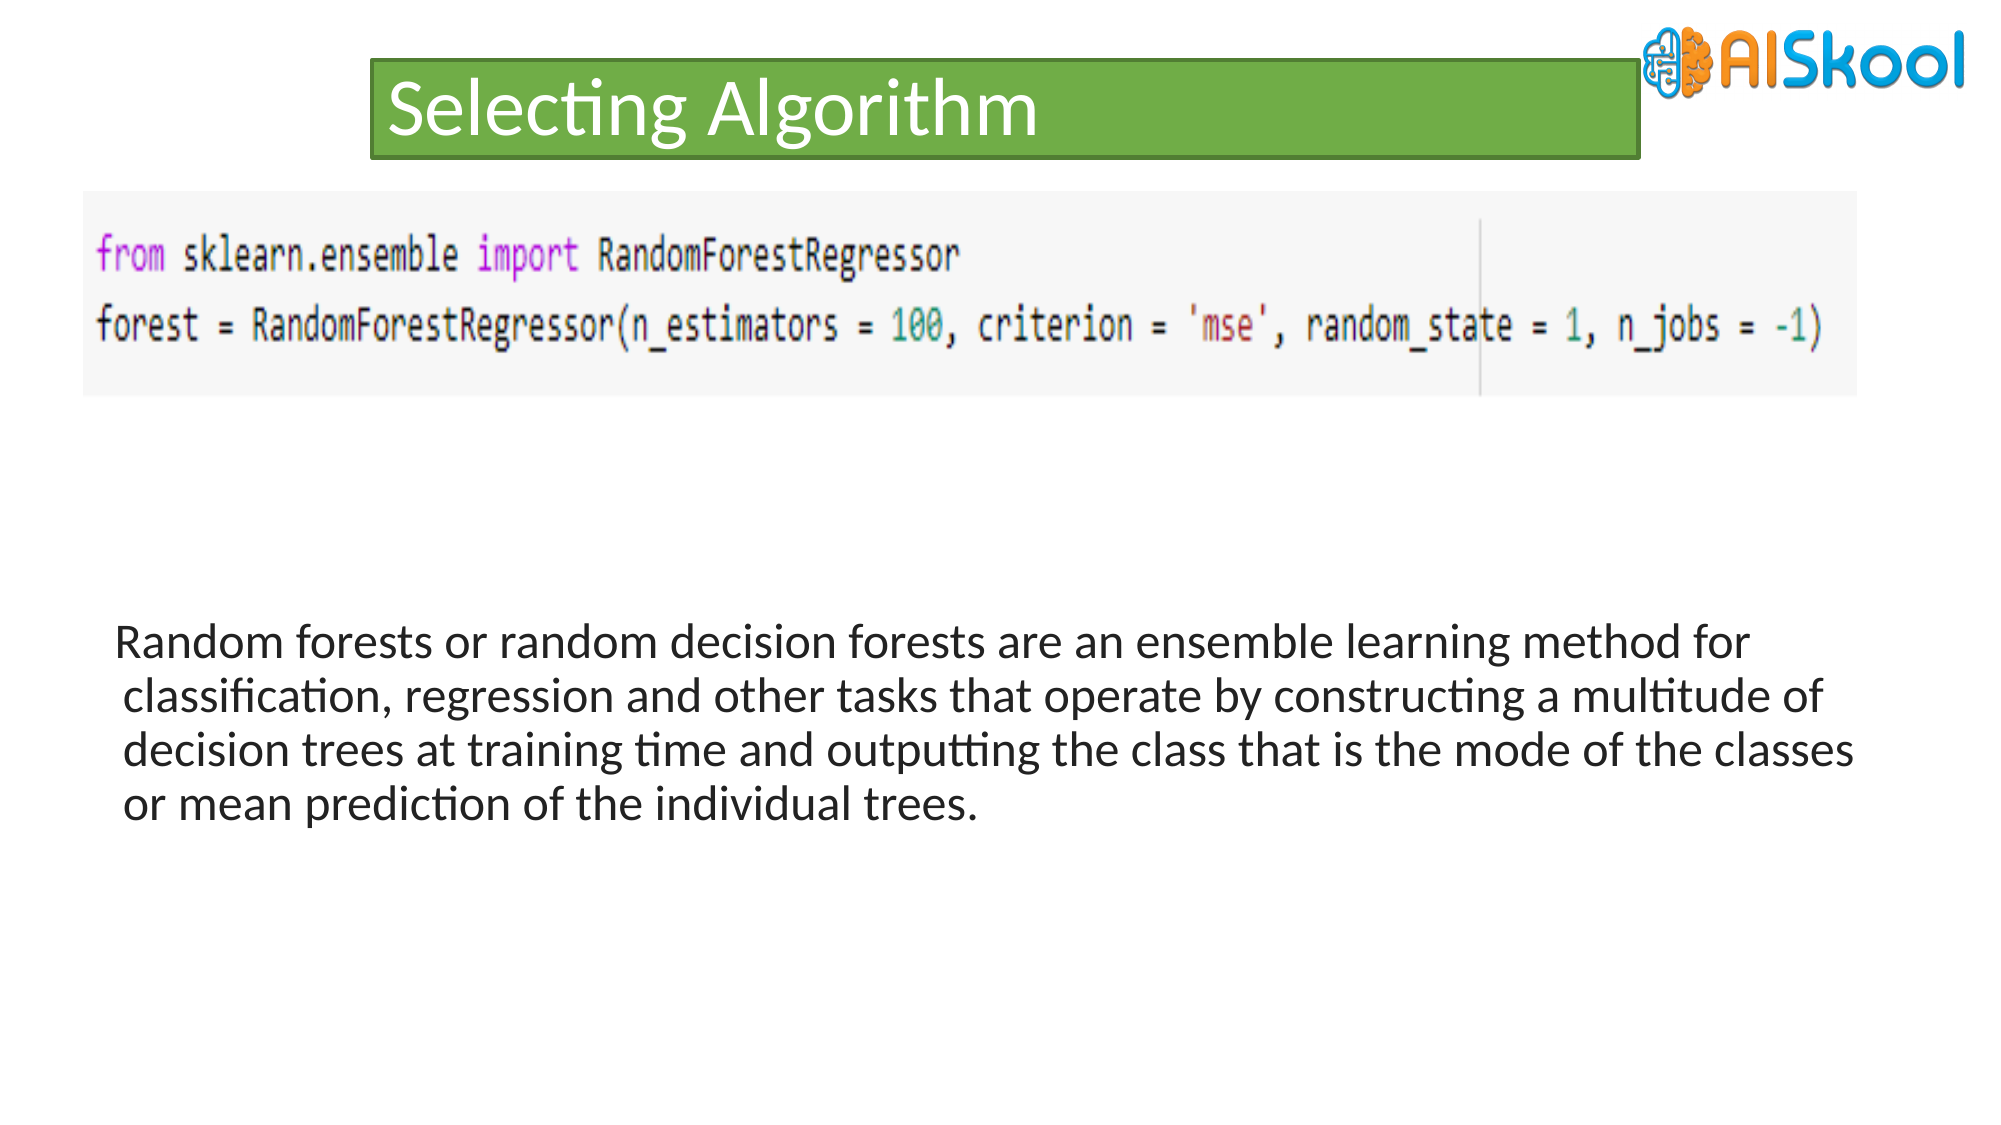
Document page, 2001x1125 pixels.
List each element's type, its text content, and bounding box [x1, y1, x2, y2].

list Random forests or random decision forests are an ensemble learning method for classification, regression and other tasks that operate by constructing a multitude of decision trees at training time and outputting the class that is the mode of the classes or mean prediction of the individual trees. [70, 608, 1901, 1058]
title Selecting Algorithm [372, 59, 1639, 158]
picture [83, 191, 1857, 412]
picture [1641, 23, 1967, 101]
